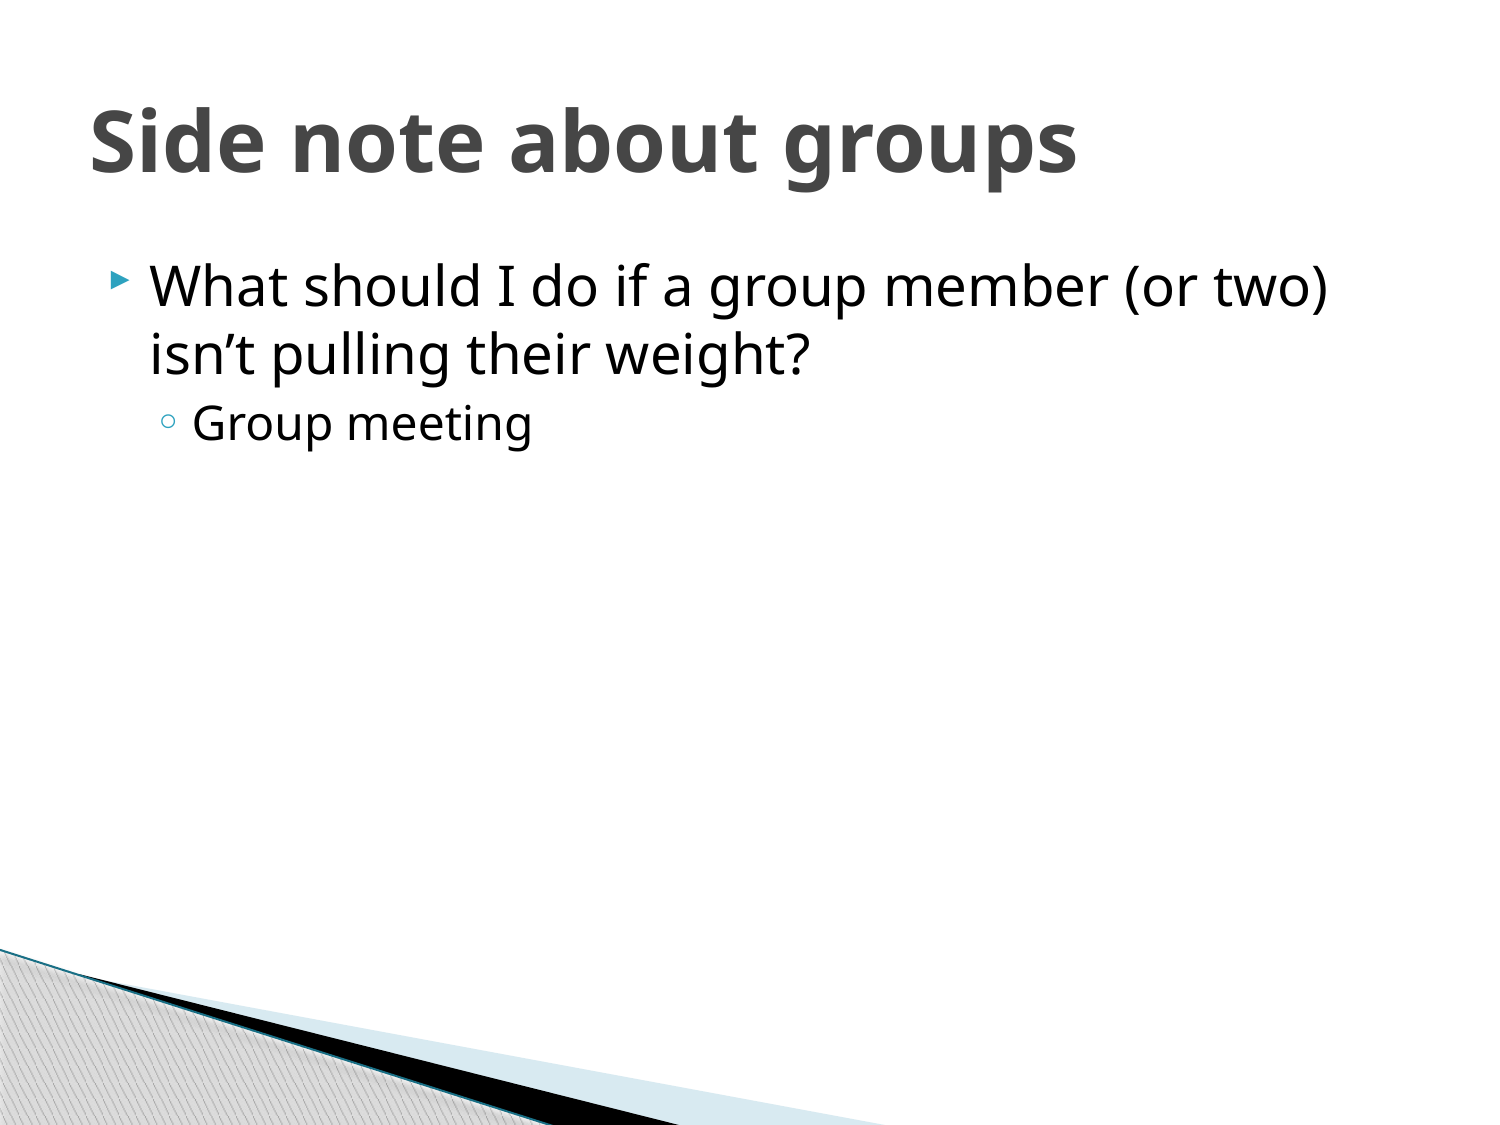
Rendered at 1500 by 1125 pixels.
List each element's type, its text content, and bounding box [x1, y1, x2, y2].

title Side note about groups [75, 45, 1425, 233]
list What should I do if a group member (or two) isn’t pulling their weight? Group meeting [75, 243, 1425, 986]
